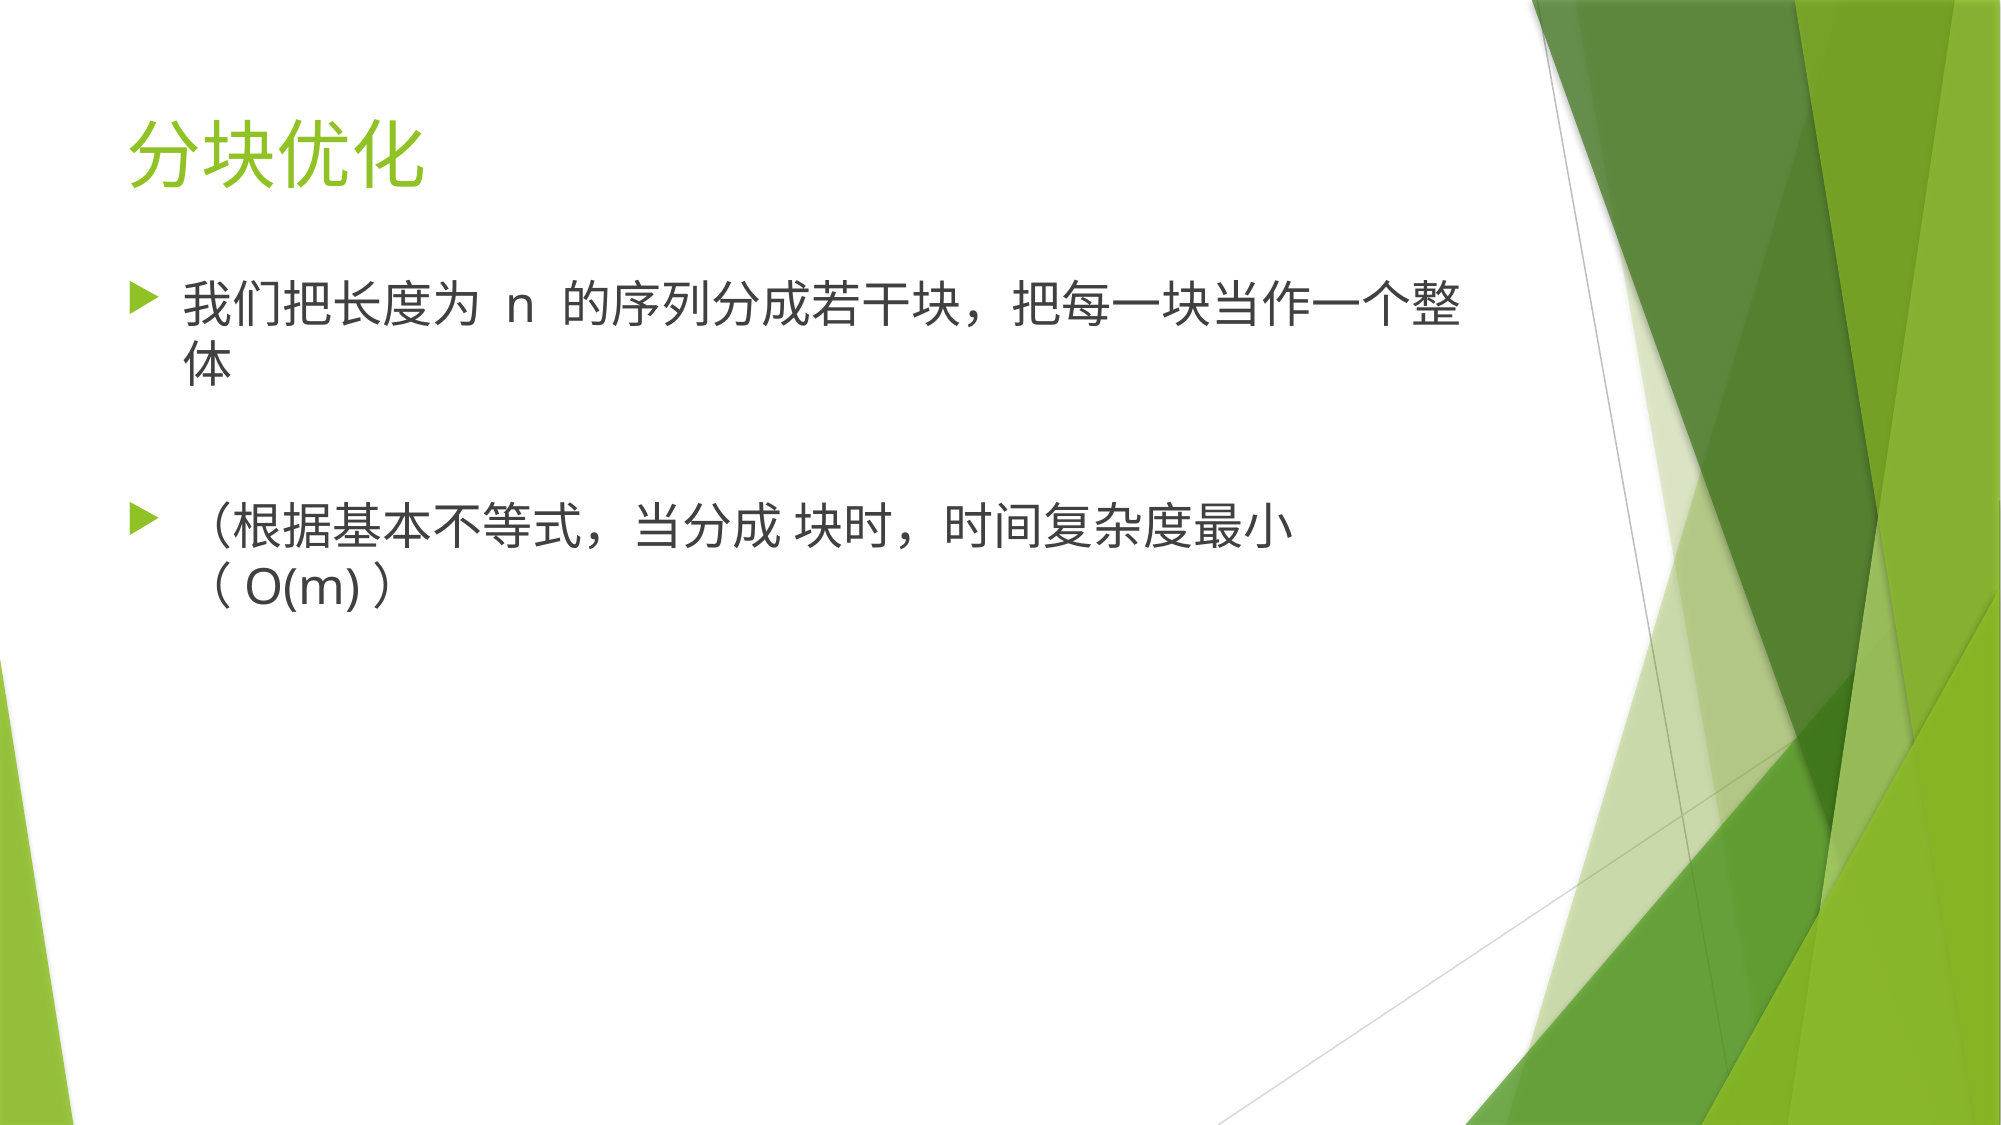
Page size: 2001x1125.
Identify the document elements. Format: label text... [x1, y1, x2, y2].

title 分块优化 [111, 99, 1522, 317]
